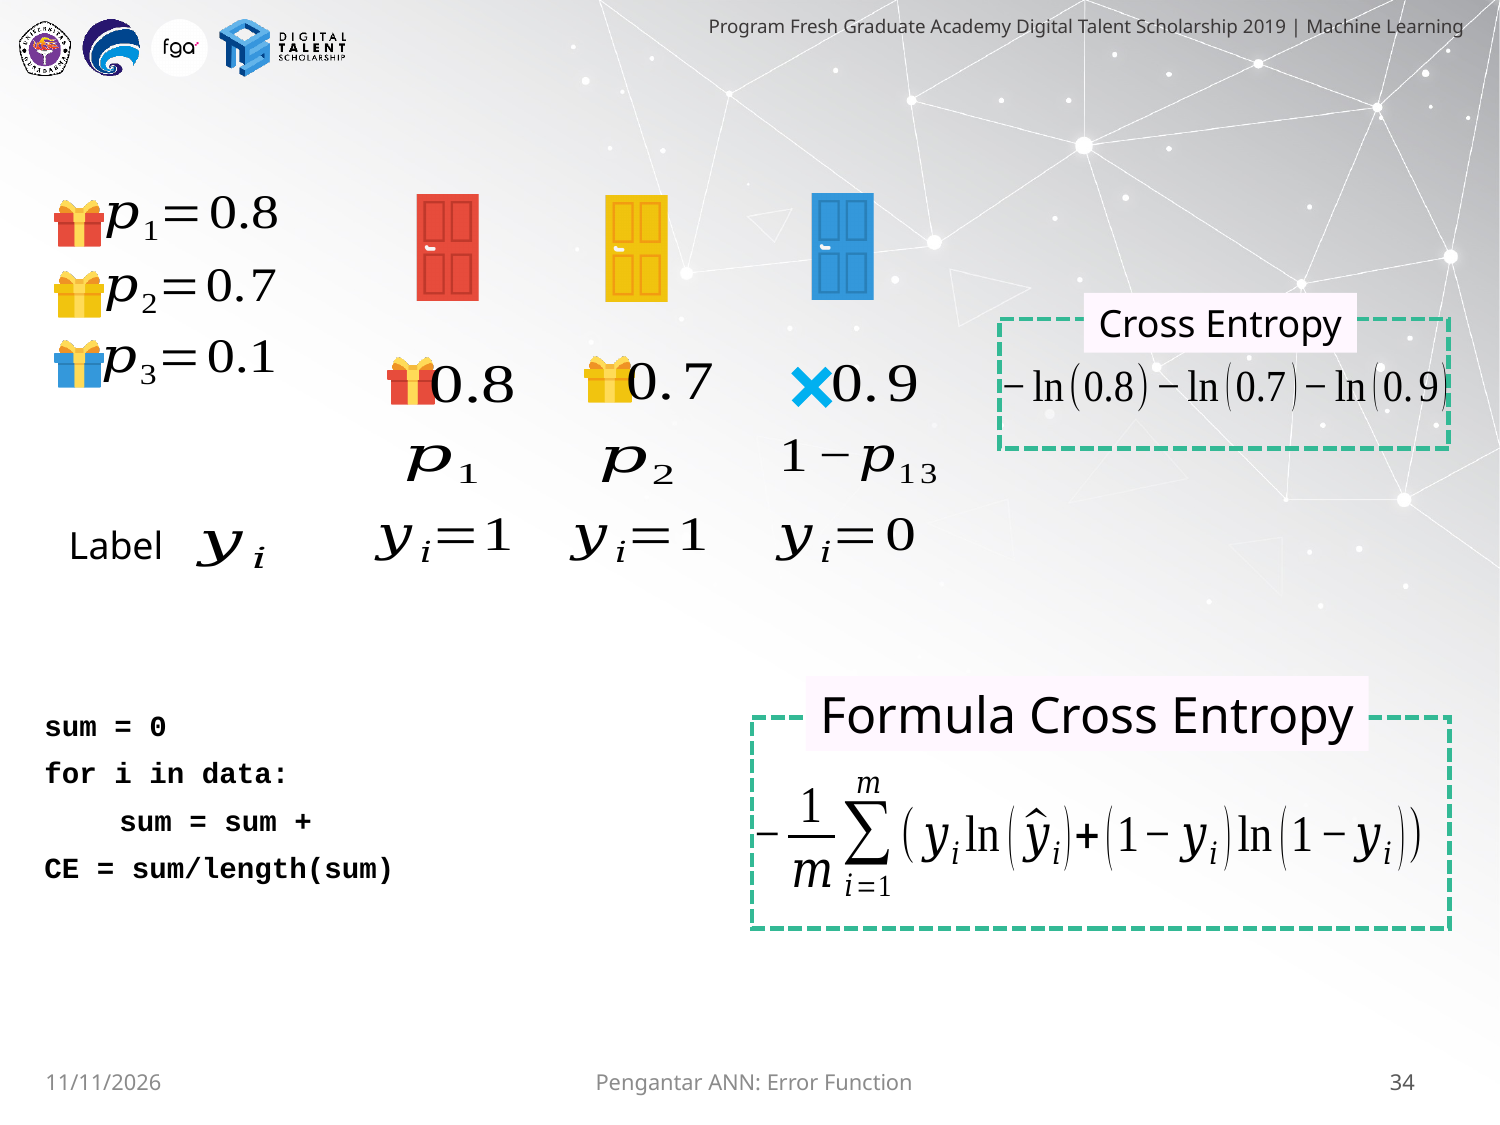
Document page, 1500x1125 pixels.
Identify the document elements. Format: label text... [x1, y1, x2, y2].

slide_number 34 [1327, 1053, 1478, 1114]
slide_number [30, 1053, 272, 1114]
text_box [751, 676, 1423, 904]
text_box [794, 370, 830, 405]
footer Pengantar ANN: Error Function [387, 1053, 1122, 1114]
picture [0, 0, 1500, 1125]
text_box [999, 292, 1449, 449]
text_box [751, 717, 1451, 929]
text_box Label [53, 514, 179, 574]
